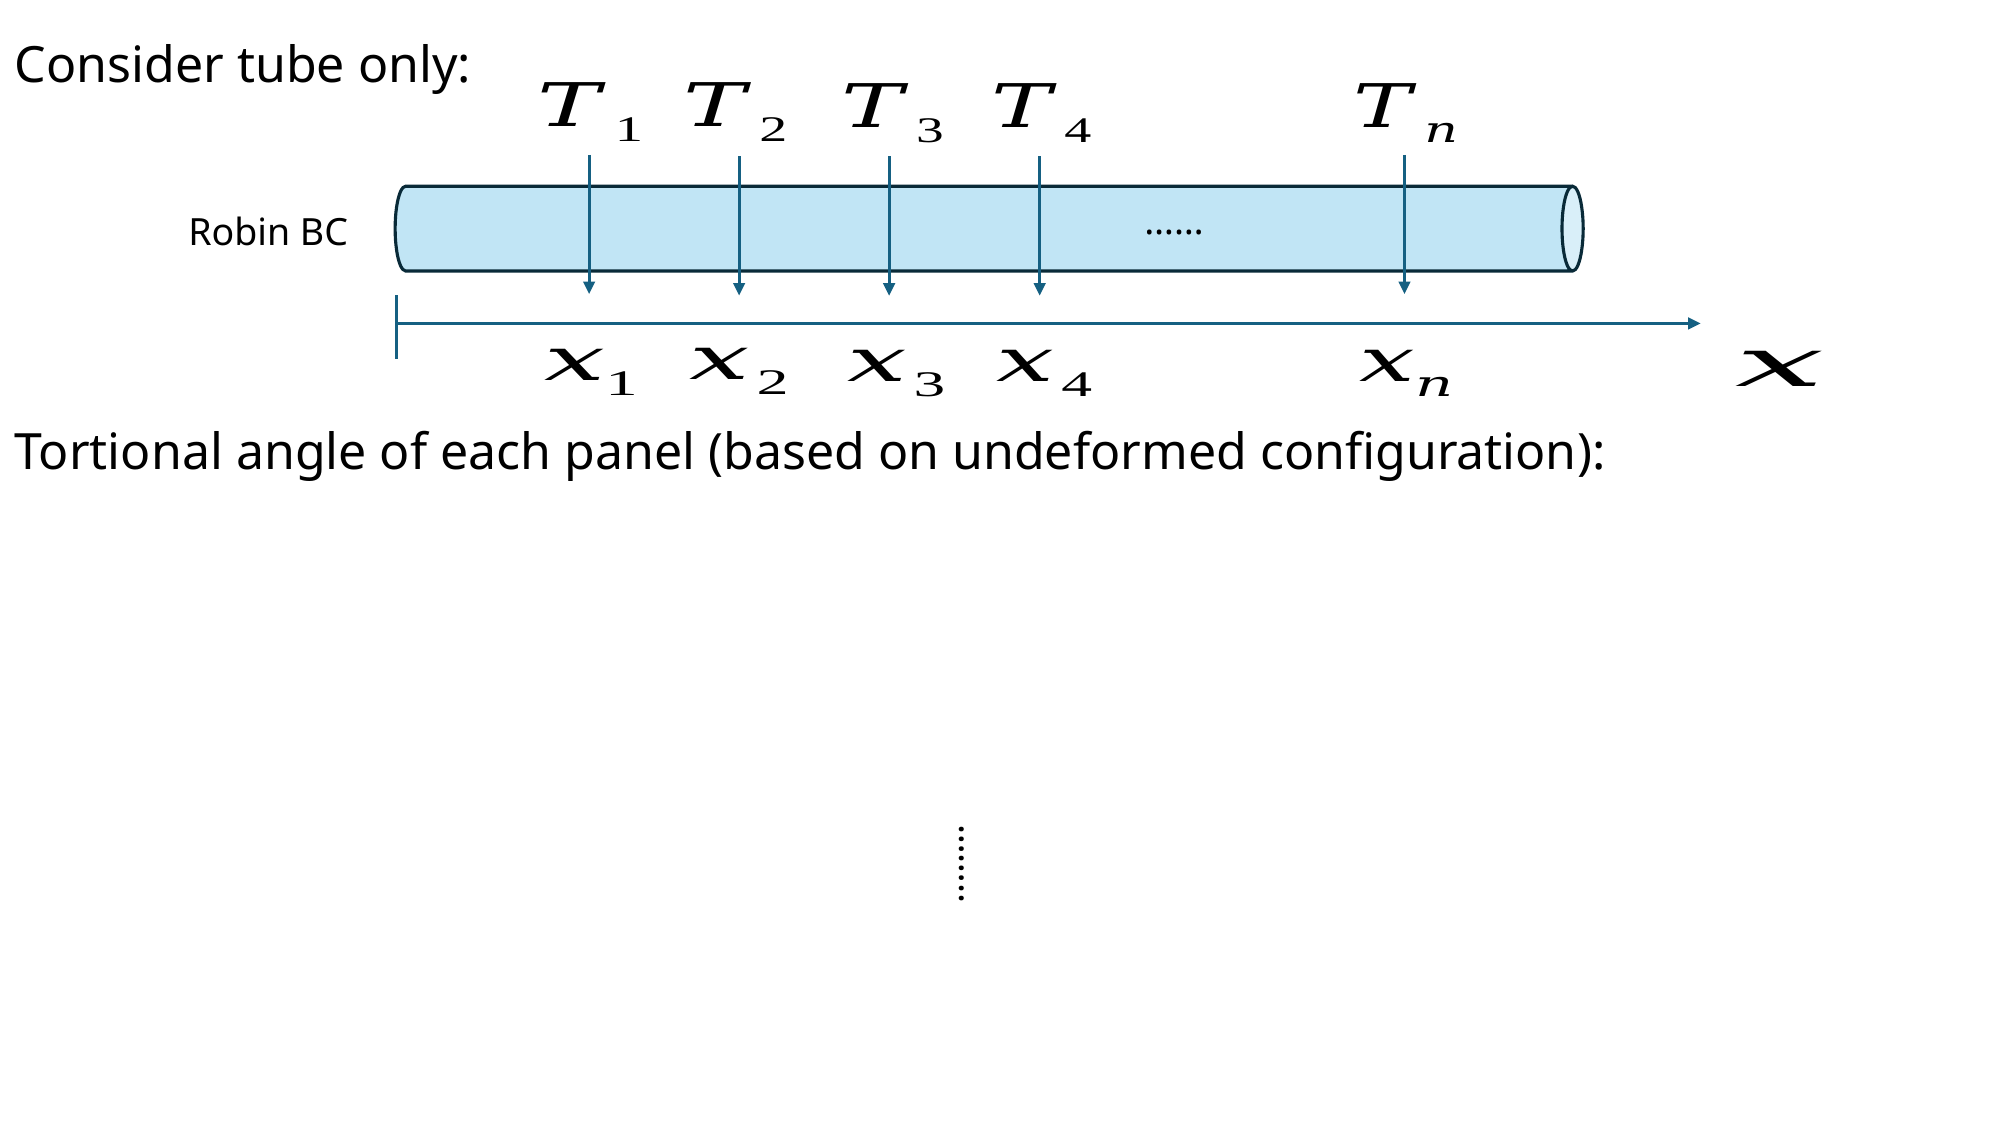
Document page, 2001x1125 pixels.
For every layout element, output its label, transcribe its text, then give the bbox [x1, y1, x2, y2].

text_box …….. [944, 809, 1005, 975]
text_box Robin BC [173, 200, 378, 261]
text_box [394, 72, 1830, 405]
text_box Consider tube only: [0, 25, 1028, 100]
